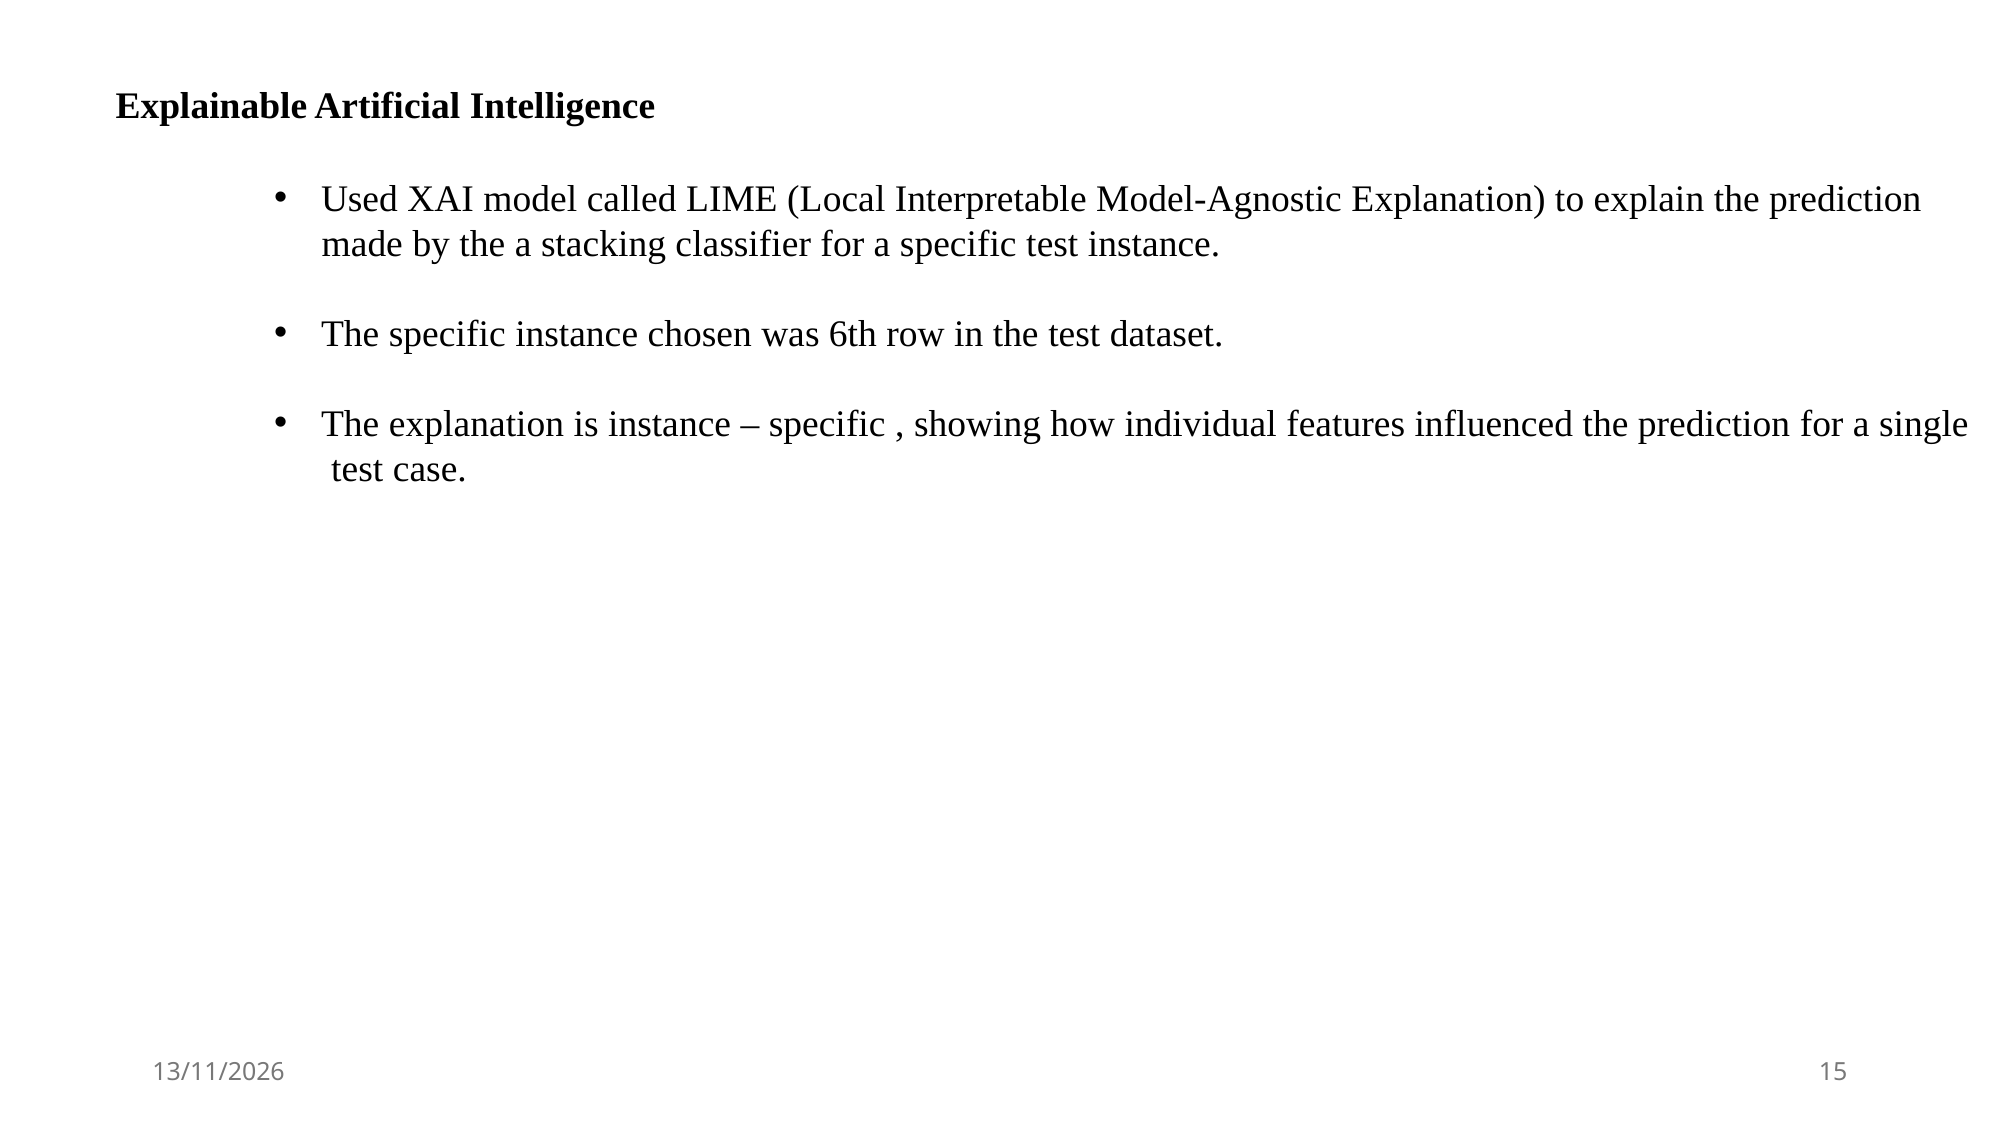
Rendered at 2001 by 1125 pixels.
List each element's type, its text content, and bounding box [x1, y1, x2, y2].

text_box Used XAI model called LIME (Local Interpretable Model-Agnostic Explanation) to explain the prediction made by the a stacking classifier for a specific test instance. The specific instance chosen was 6th row in the test dataset. The explanation is instance – specific , showing how individual features influenced the prediction for a single test case. [259, 166, 1996, 497]
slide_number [137, 1042, 588, 1103]
slide_number 15 [1412, 1042, 1863, 1103]
text_box Explainable Artificial Intelligence [100, 73, 672, 134]
